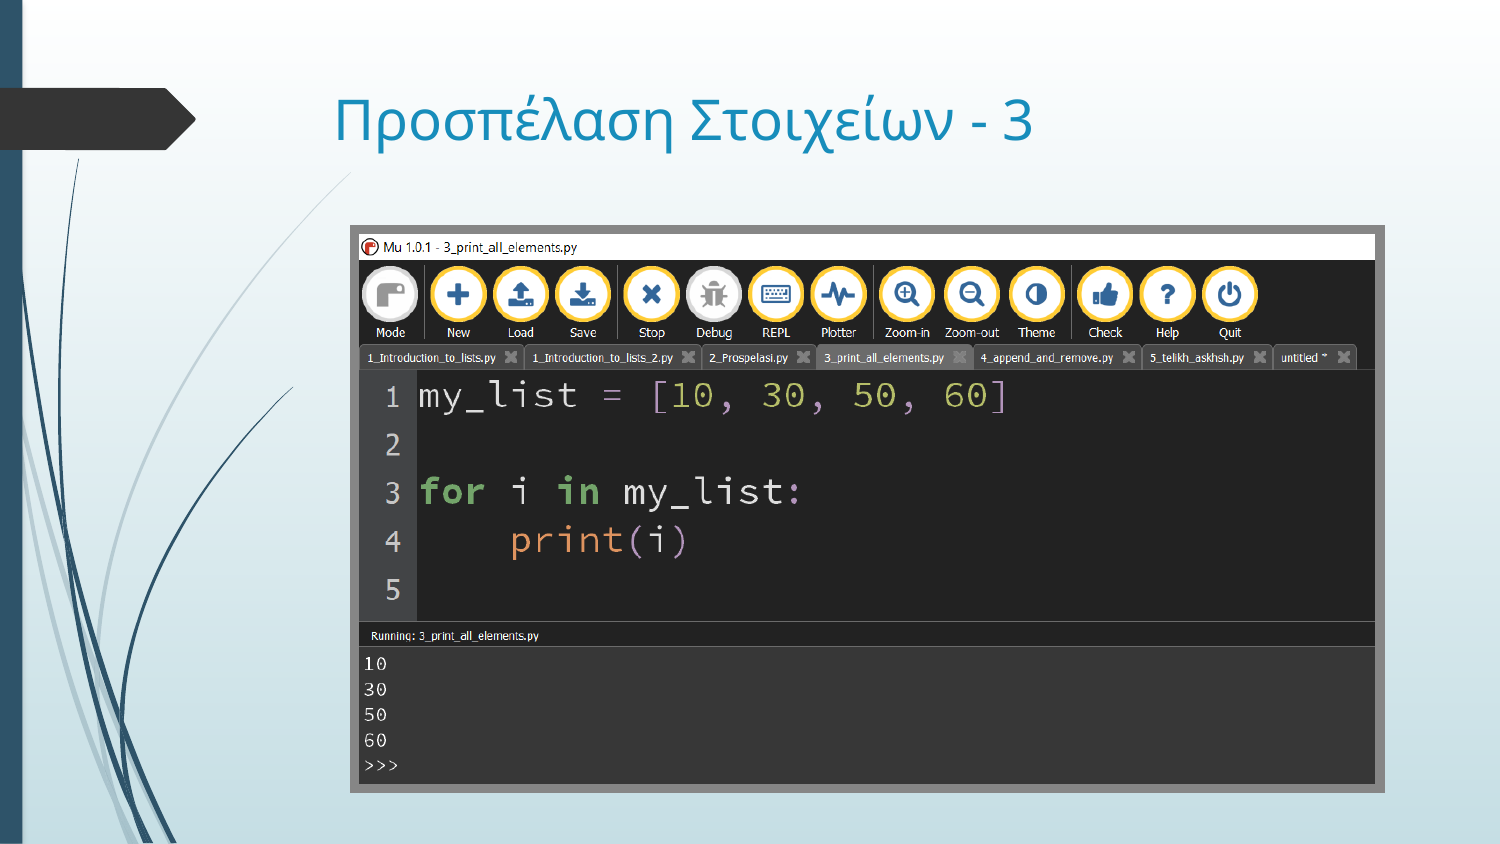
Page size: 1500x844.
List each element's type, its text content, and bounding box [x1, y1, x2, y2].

title Προσπέλαση Στοιχείων - 3 [319, 76, 1416, 235]
picture [358, 234, 1376, 785]
